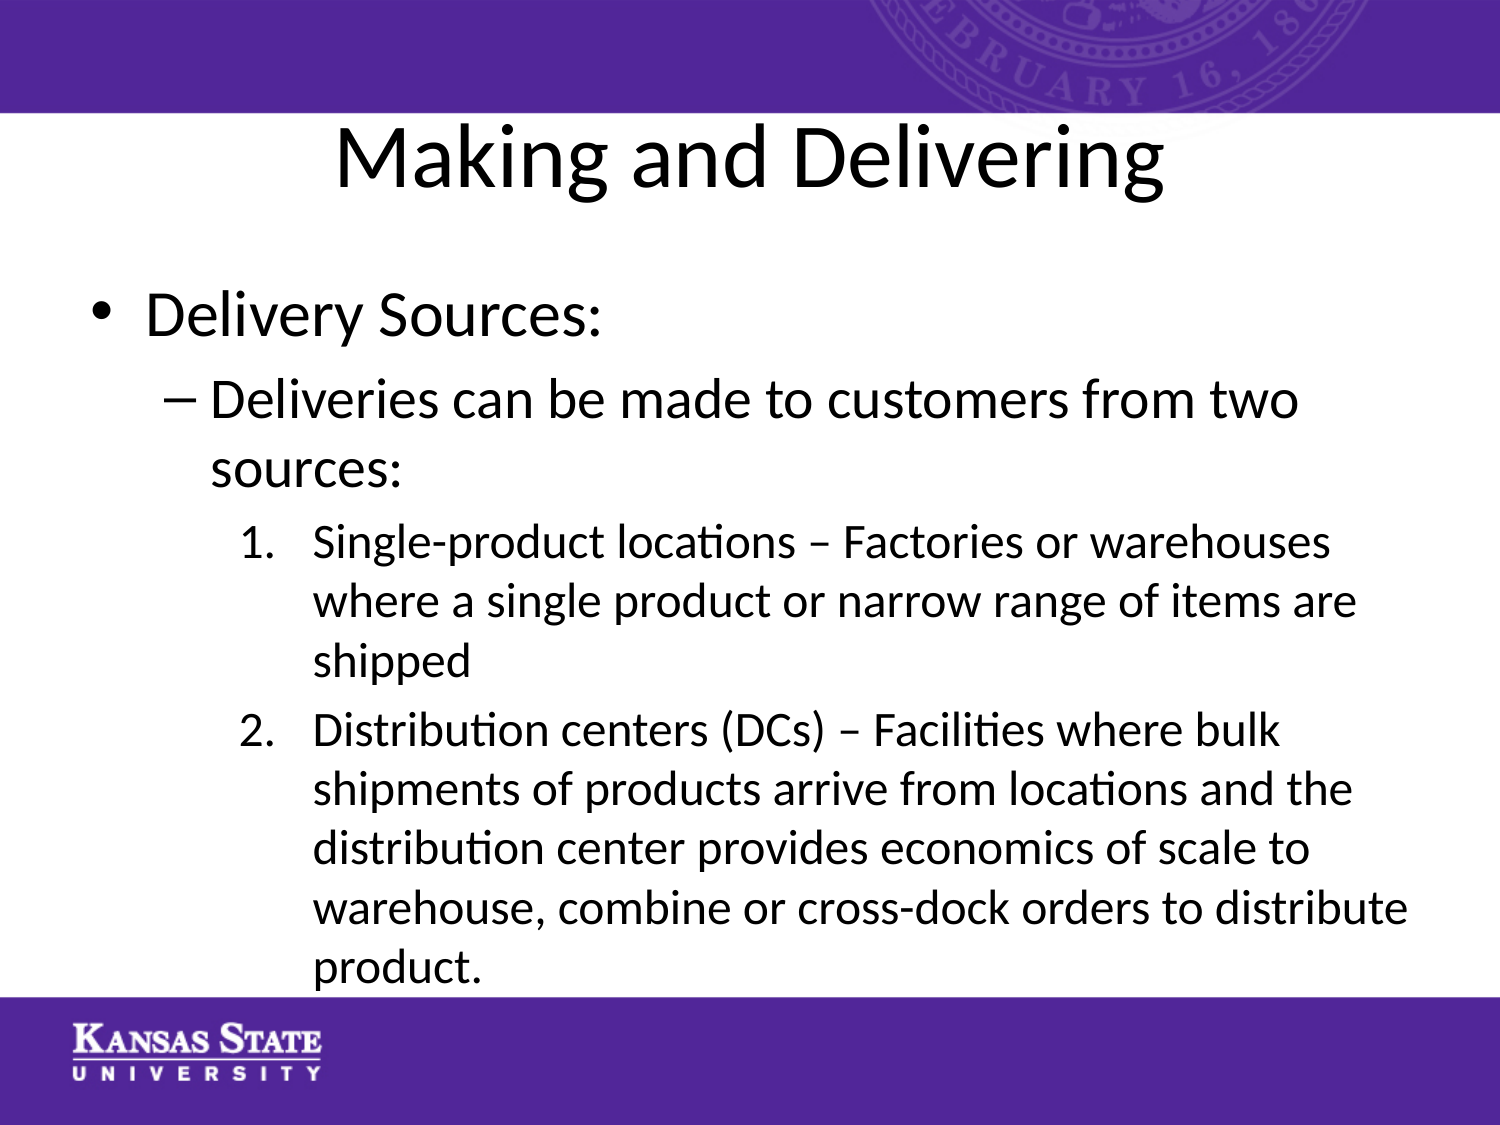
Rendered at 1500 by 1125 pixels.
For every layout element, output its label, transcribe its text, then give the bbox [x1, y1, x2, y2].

picture [0, 0, 1500, 1125]
title Making and Delivering [75, 57, 1425, 245]
list Delivery Sources: Deliveries can be made to customers from two sources: Single-product locations – Factories or warehouses where a single product or narrow range of items are shipped Distribution centers (DCs) – Facilities where bulk shipments of products arrive from locations and the distribution center provides economics of scale to warehouse, combine or cross-dock orders to distribute product. [75, 262, 1425, 1005]
